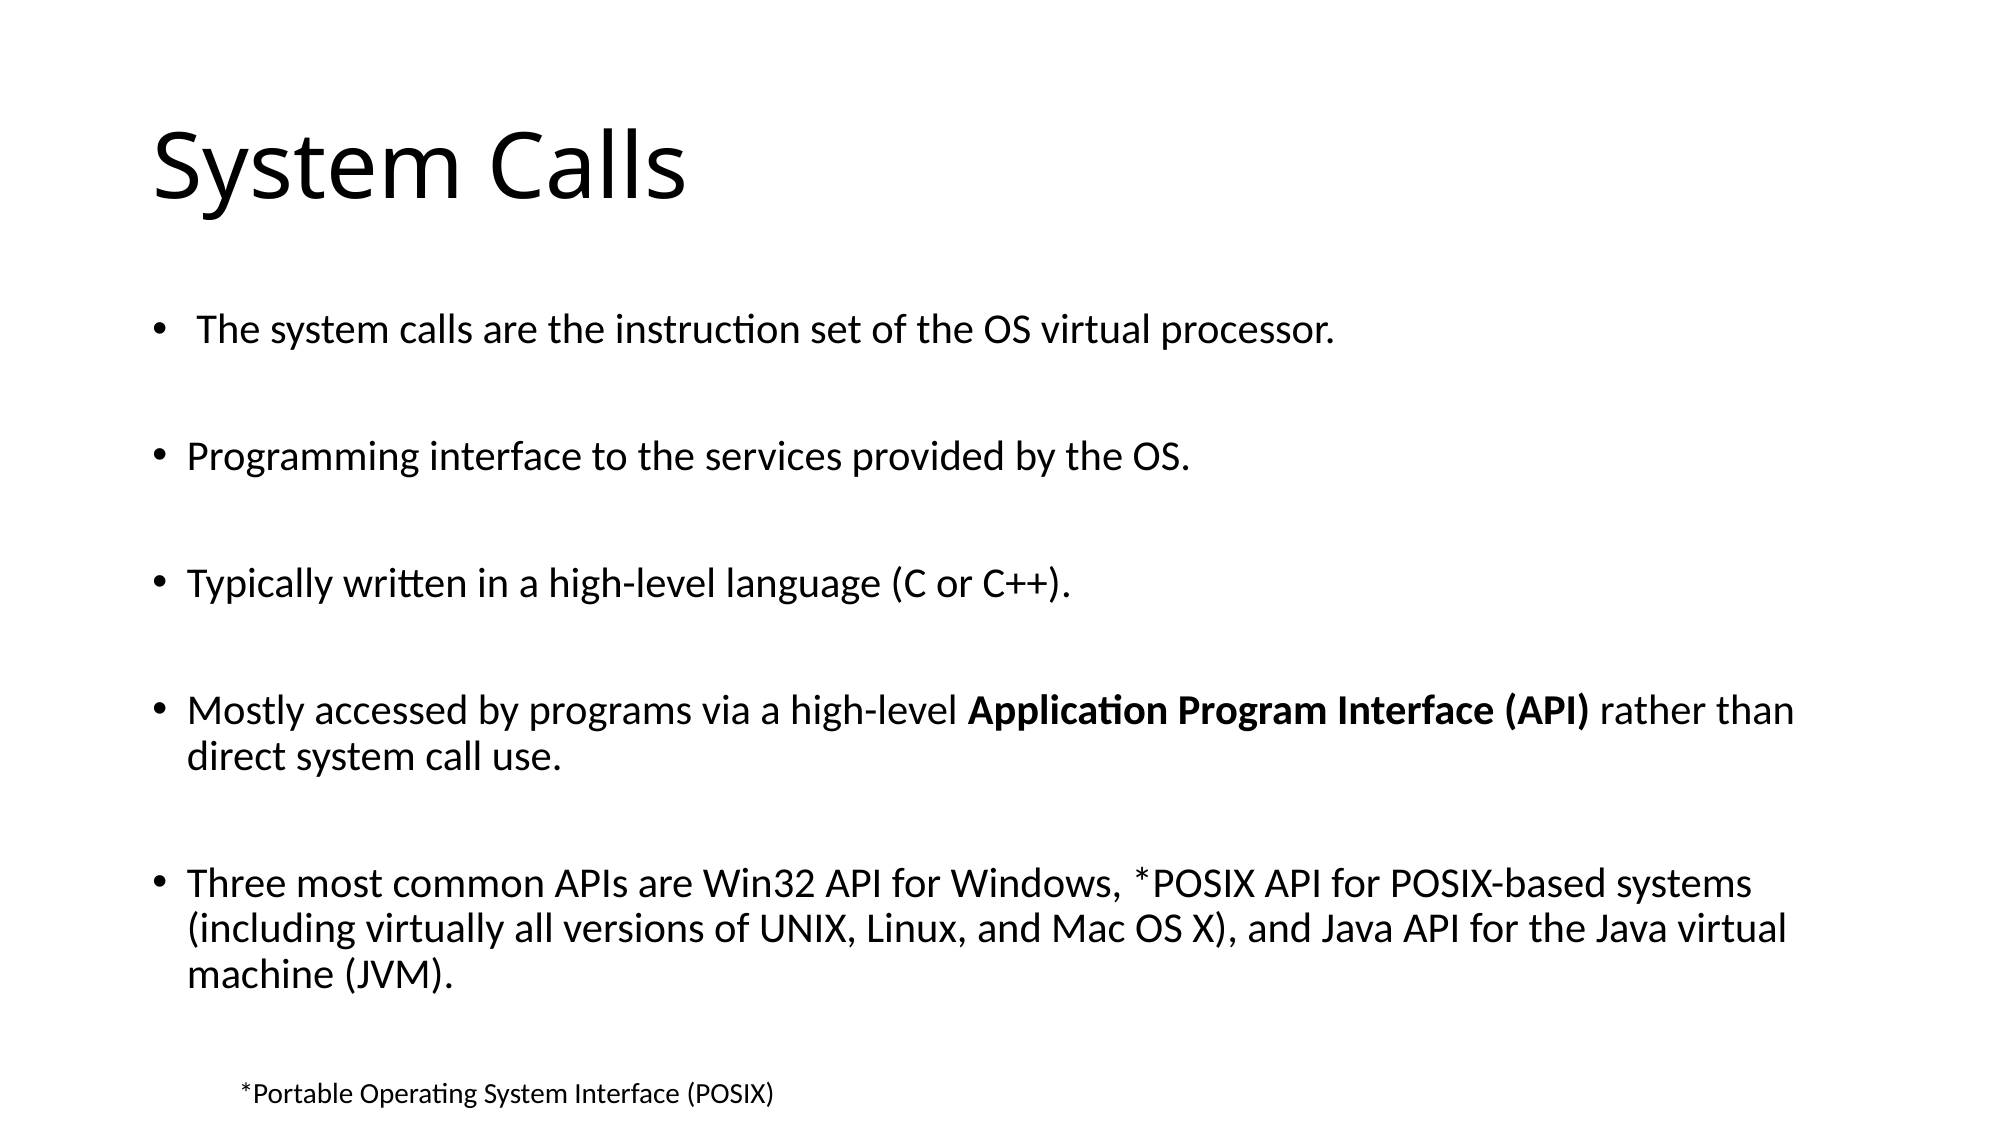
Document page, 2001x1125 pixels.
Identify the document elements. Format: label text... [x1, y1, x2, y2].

title System Calls [137, 59, 1863, 278]
list The system calls are the instruction set of the OS virtual processor. Programming interface to the services provided by the OS. Typically written in a high-level language (C or C++). Mostly accessed by programs via a high-level Application Program Interface (API) rather than direct system call use. Three most common APIs are Win32 API for Windows, *POSIX API for POSIX-based systems (including virtually all versions of UNIX, Linux, and Mac OS X), and Java API for the Java virtual machine (JVM). [137, 299, 1863, 1014]
text_box *Portable Operating System Interface (POSIX) [224, 1067, 790, 1117]
